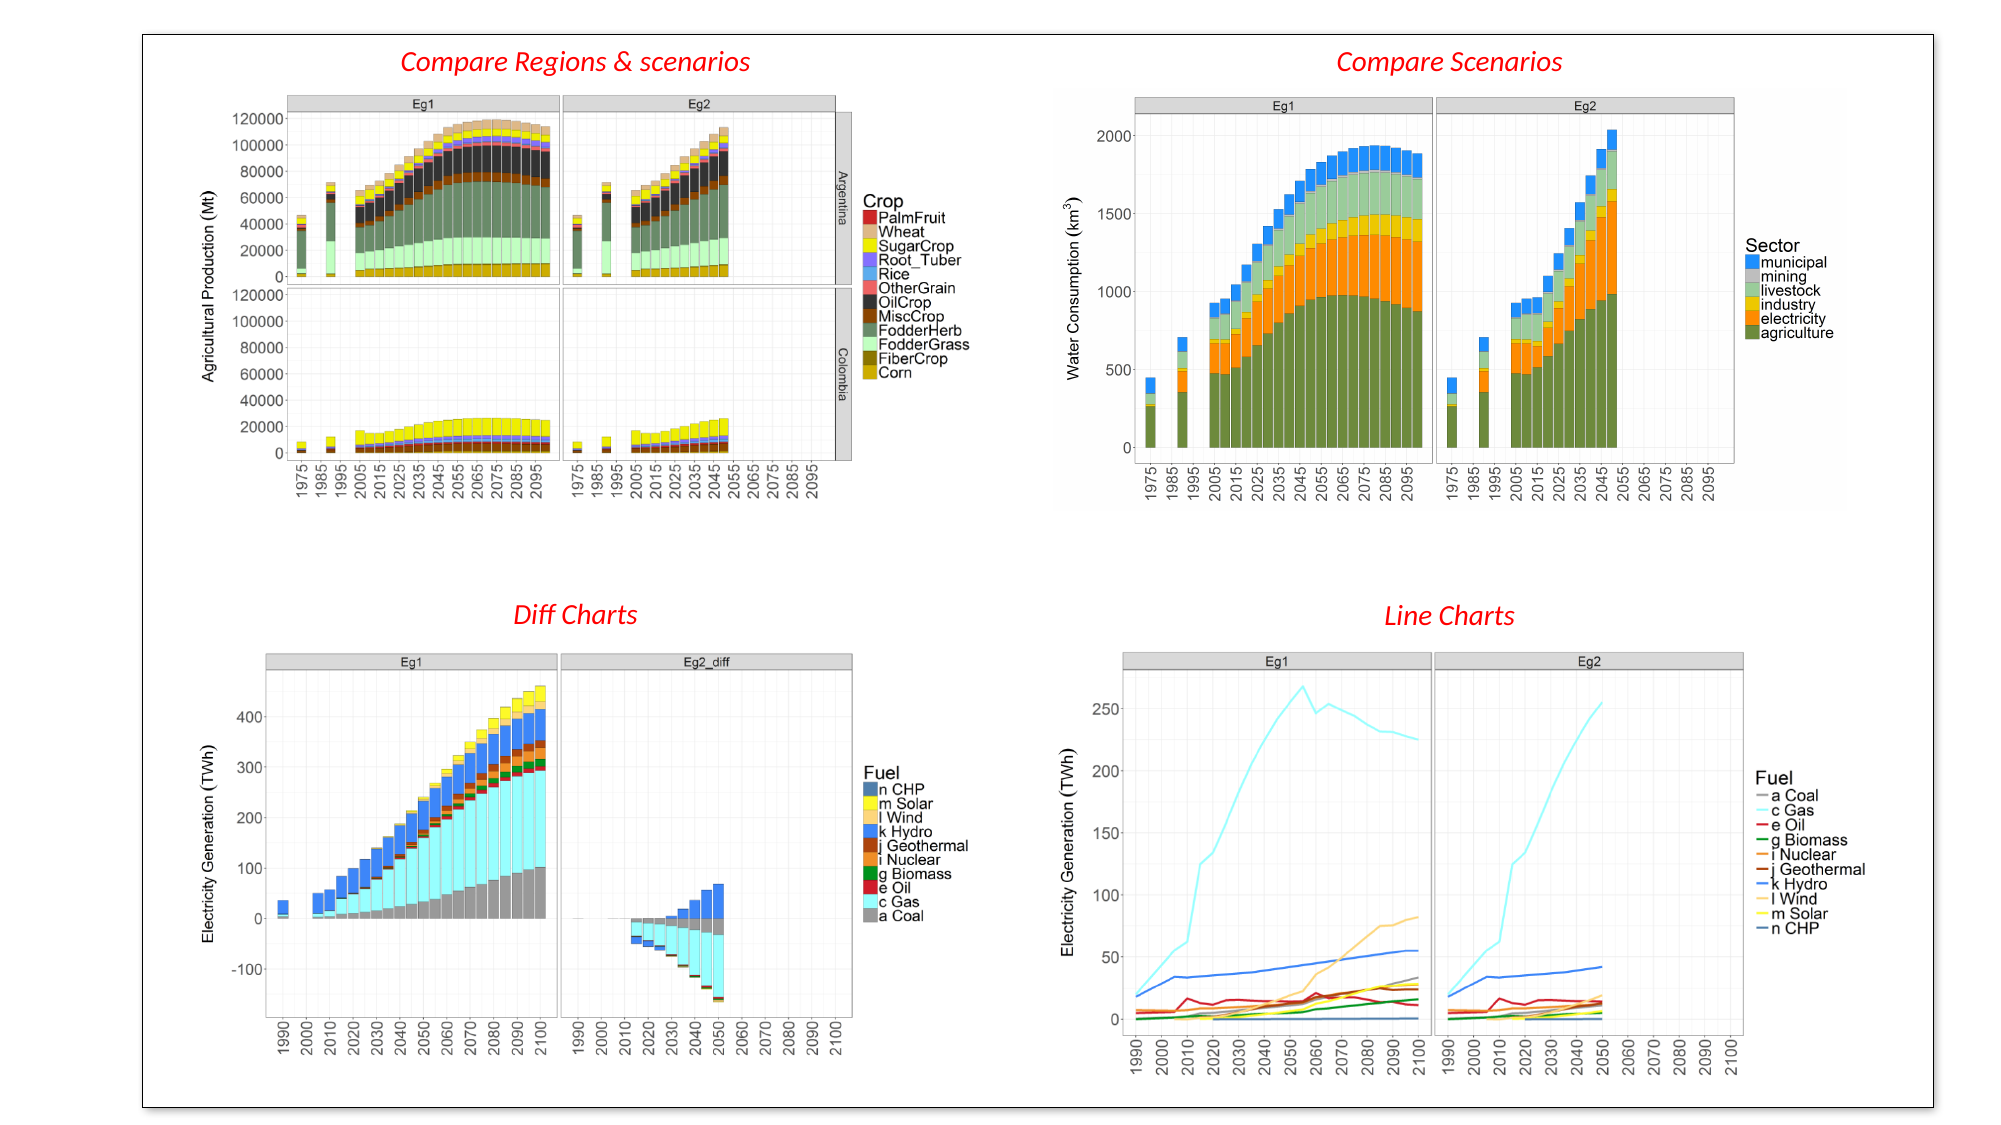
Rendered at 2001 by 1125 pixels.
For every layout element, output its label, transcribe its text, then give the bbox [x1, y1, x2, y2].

text_box Compare Scenarios [1270, 33, 1630, 87]
text_box [141, 33, 1934, 1108]
text_box Diff Charts [395, 586, 756, 639]
picture [191, 84, 977, 510]
picture [191, 639, 977, 1060]
picture [1053, 88, 1847, 511]
picture [1053, 639, 1873, 1090]
text_box Compare Regions & scenarios [279, 32, 872, 84]
text_box Line Charts [1270, 587, 1630, 639]
